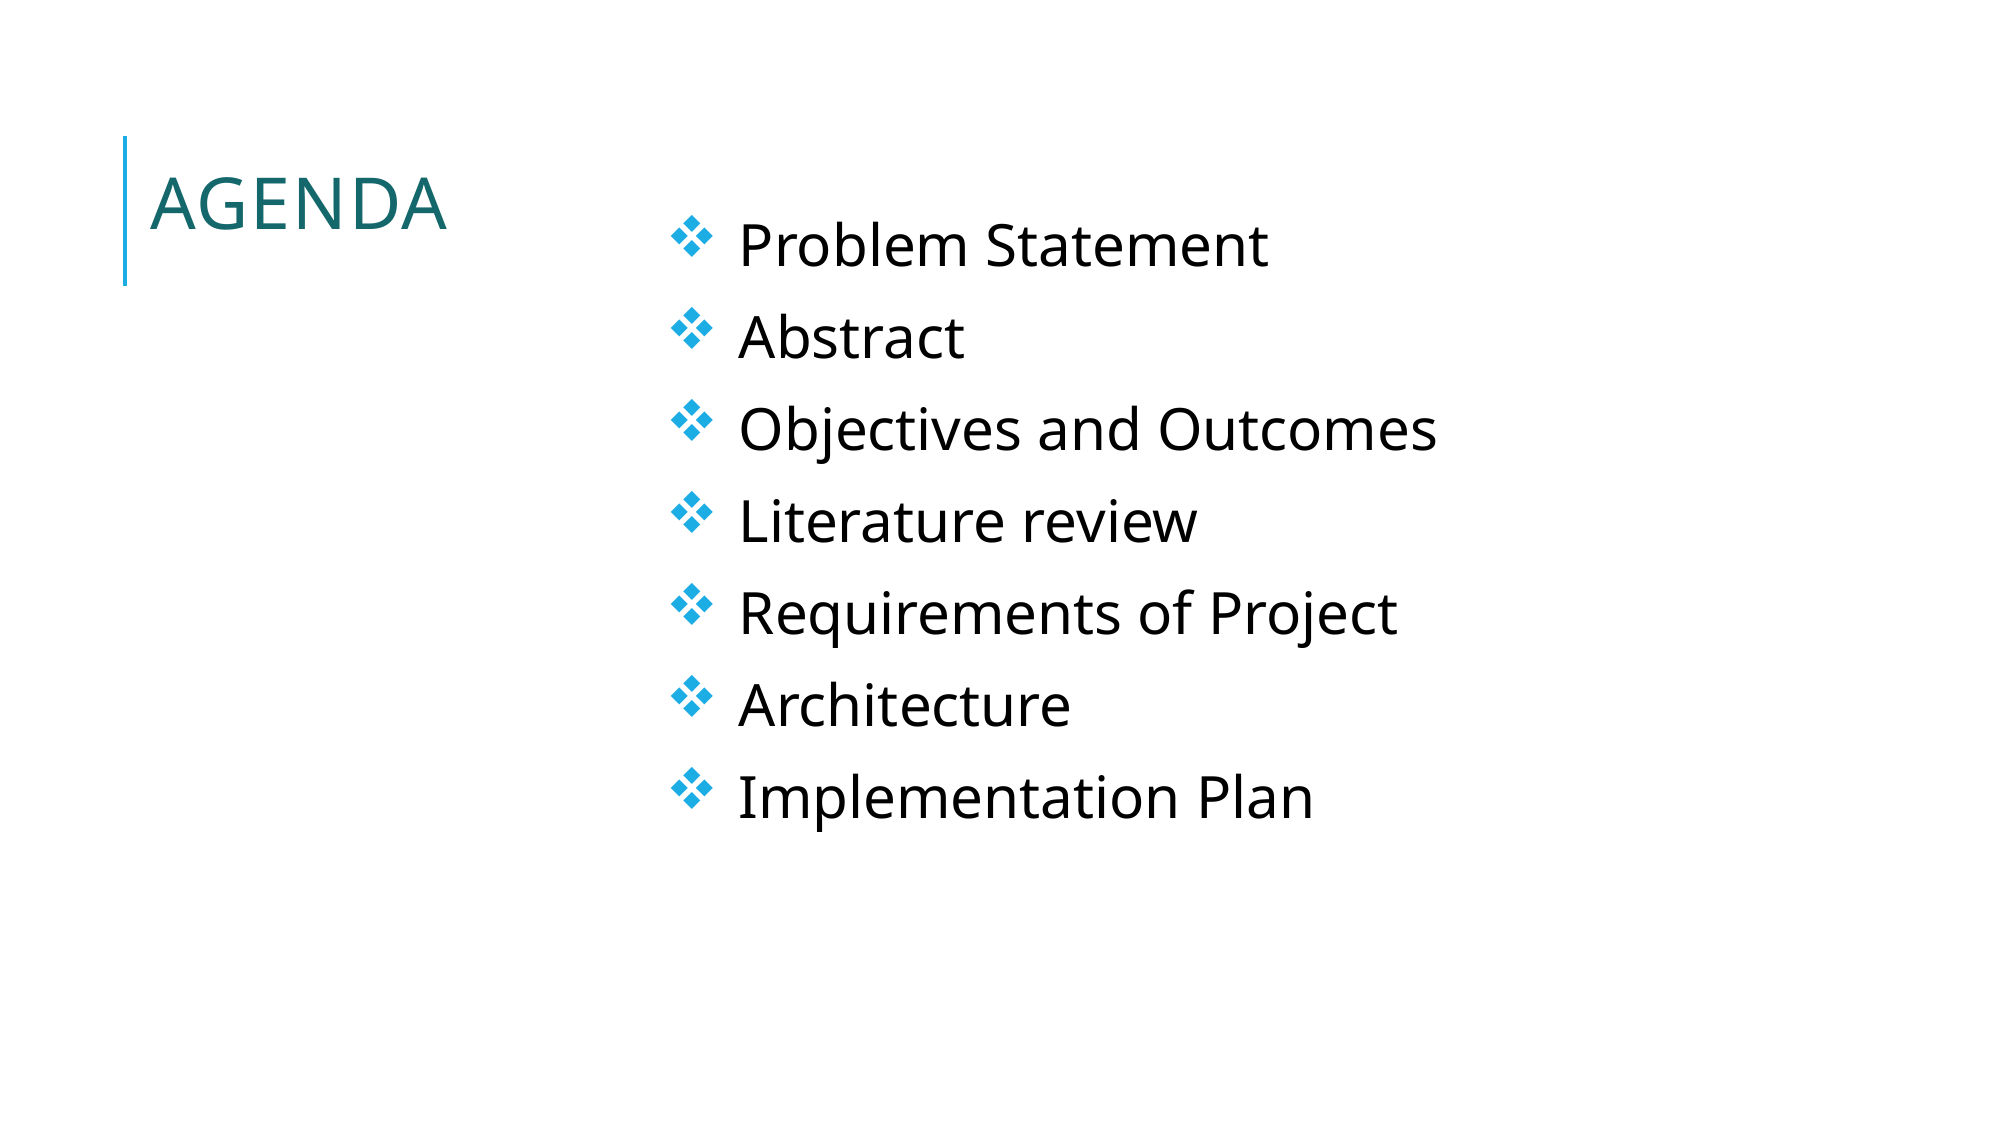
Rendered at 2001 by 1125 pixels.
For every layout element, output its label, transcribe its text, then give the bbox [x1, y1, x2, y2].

title AGENDA [135, 140, 496, 277]
list Problem Statement Abstract Objectives and Outcomes Literature review Requirements of Project Architecture Implementation Plan [658, 208, 1689, 1087]
